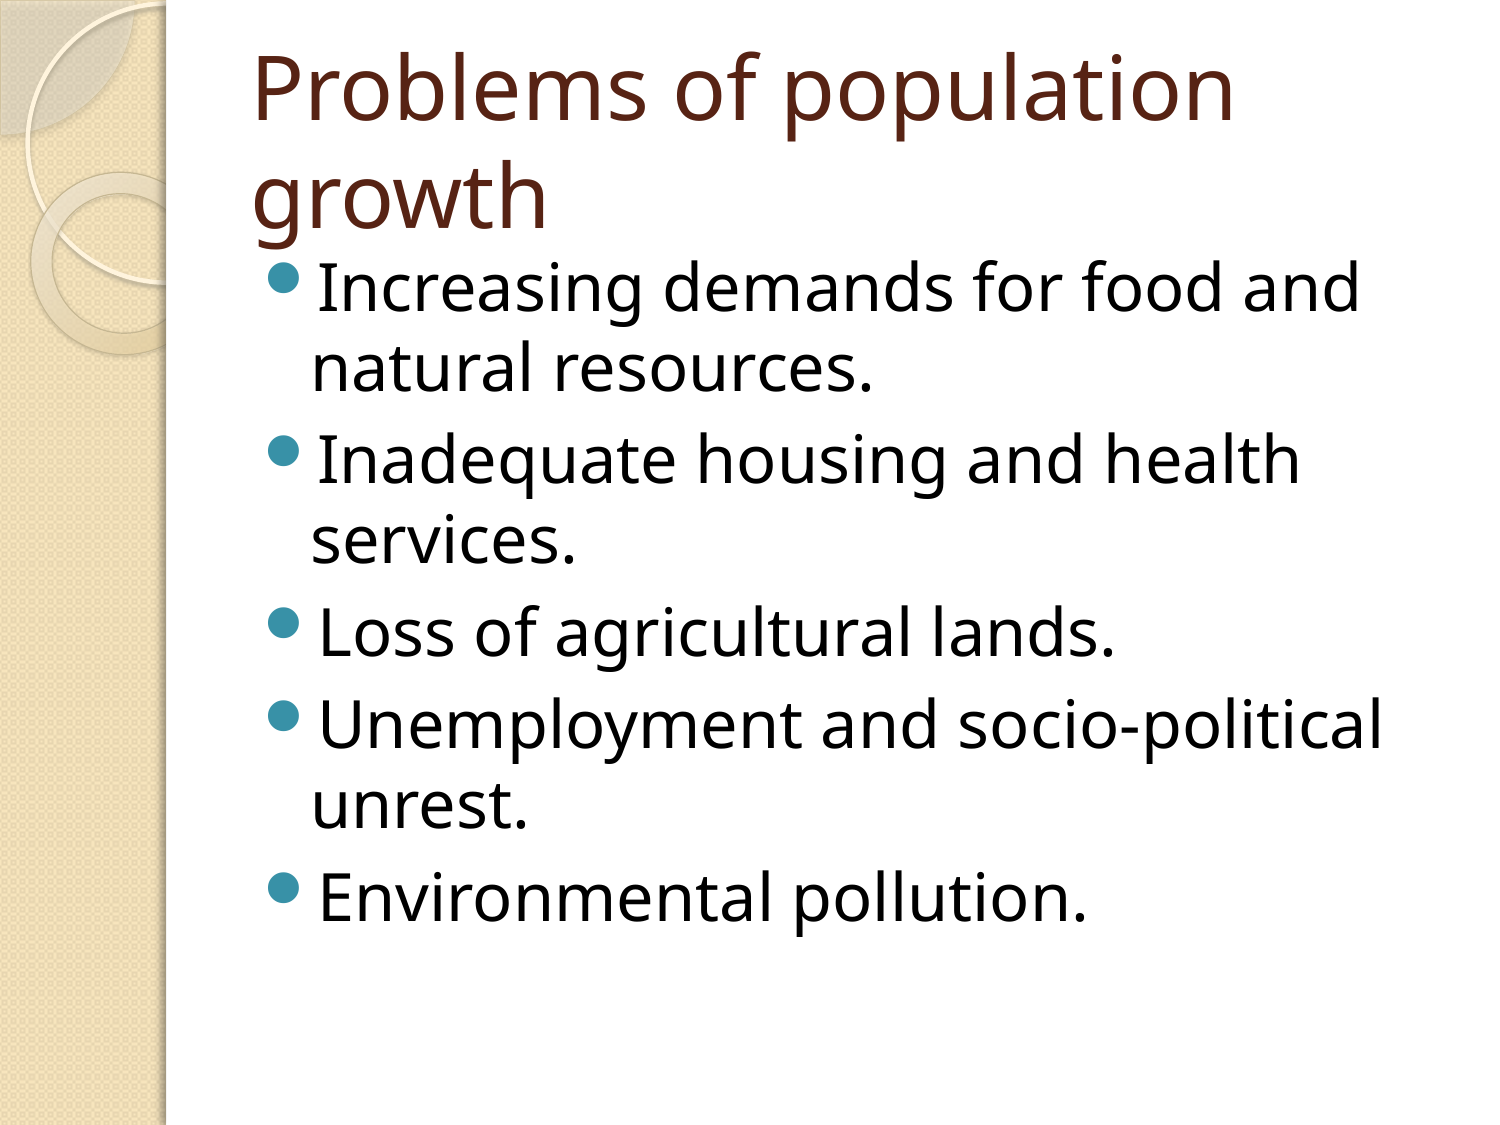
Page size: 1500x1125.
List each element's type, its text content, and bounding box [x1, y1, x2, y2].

title Problems of population growth [235, 45, 1466, 233]
list Increasing demands for food and natural resources. Inadequate housing and health services. Loss of agricultural lands. Unemployment and socio-political unrest. Environmental pollution. [235, 237, 1466, 1025]
